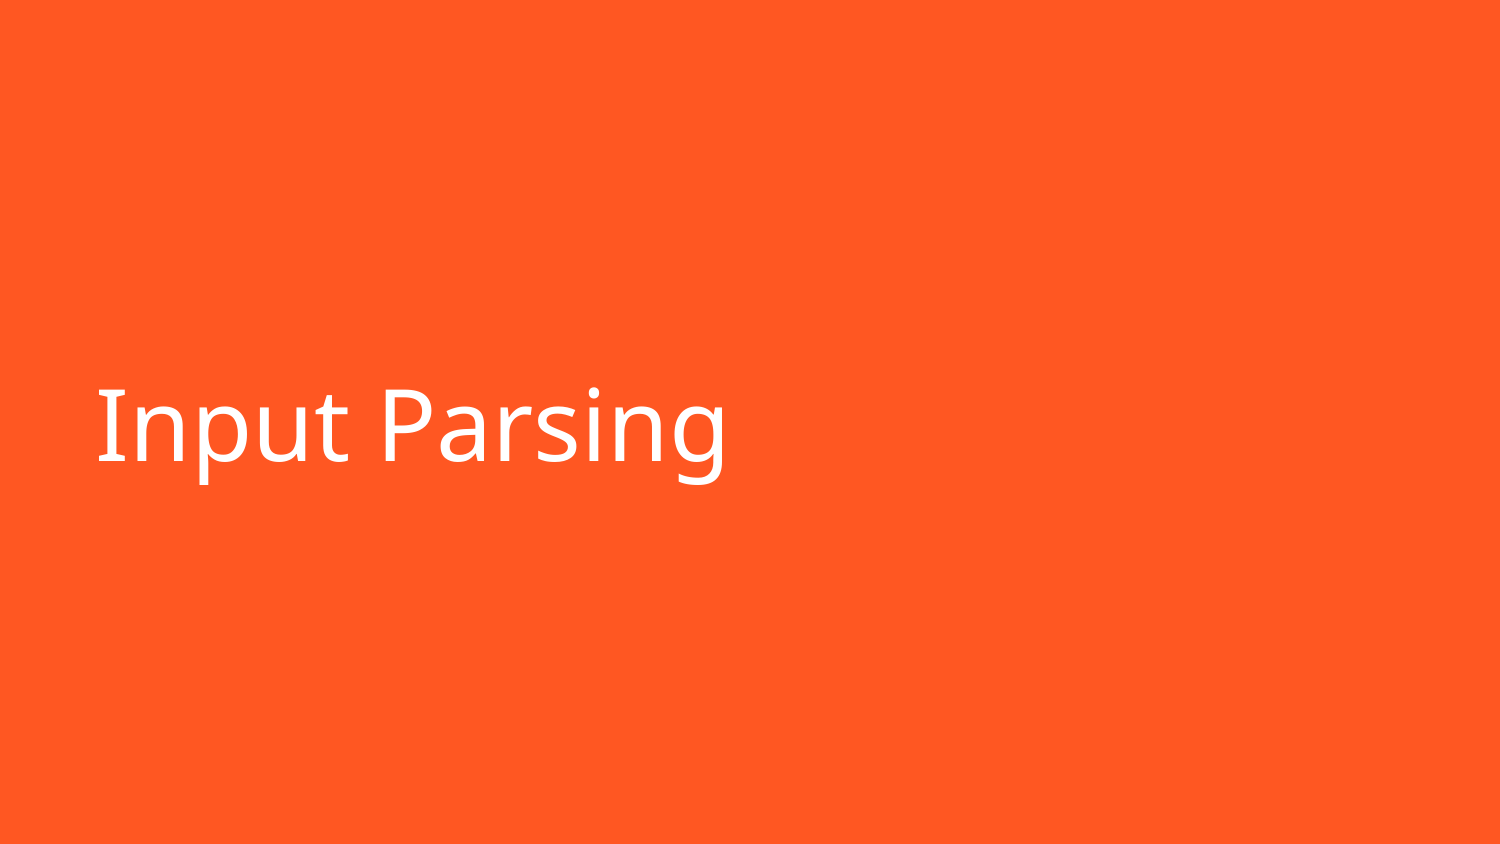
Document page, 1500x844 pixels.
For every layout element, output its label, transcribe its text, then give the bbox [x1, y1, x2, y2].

title Input Parsing [80, 86, 1013, 758]
